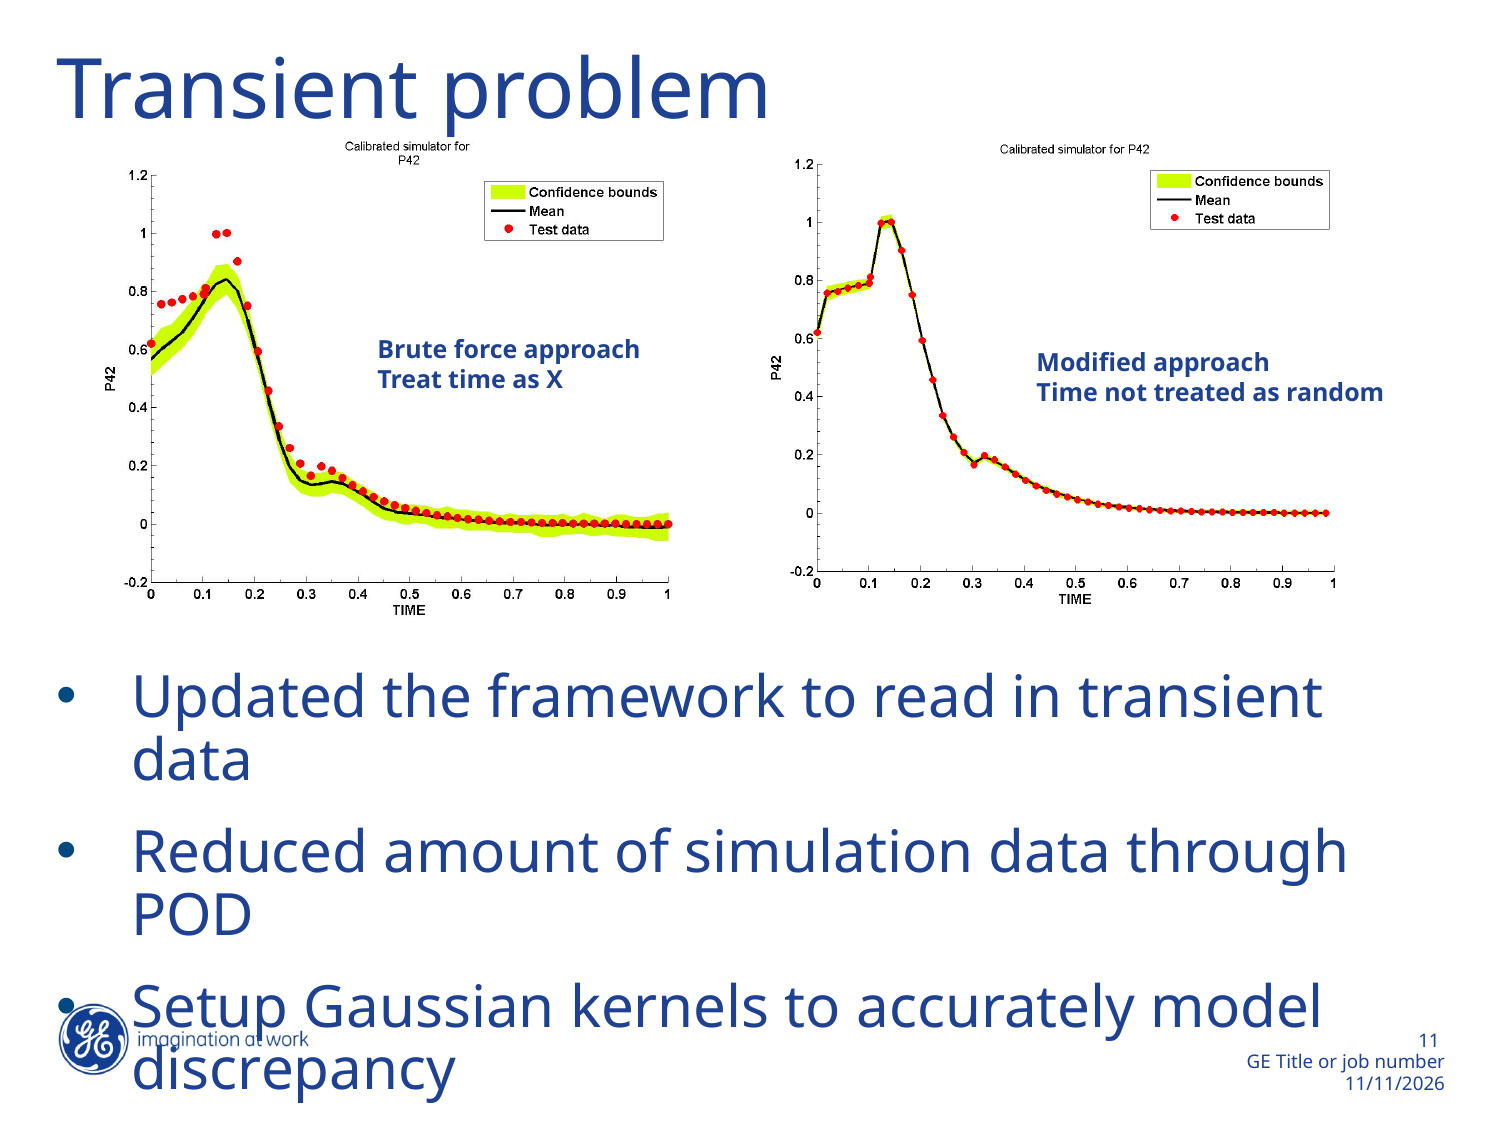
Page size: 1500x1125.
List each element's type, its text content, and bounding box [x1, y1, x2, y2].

picture [64, 126, 1397, 637]
picture [52, 997, 315, 1081]
list Updated the framework to read in transient data Reduced amount of simulation data through POD Setup Gaussian kernels to accurately model discrepancy [56, 666, 1444, 1034]
title Transient problem [56, 46, 1444, 210]
